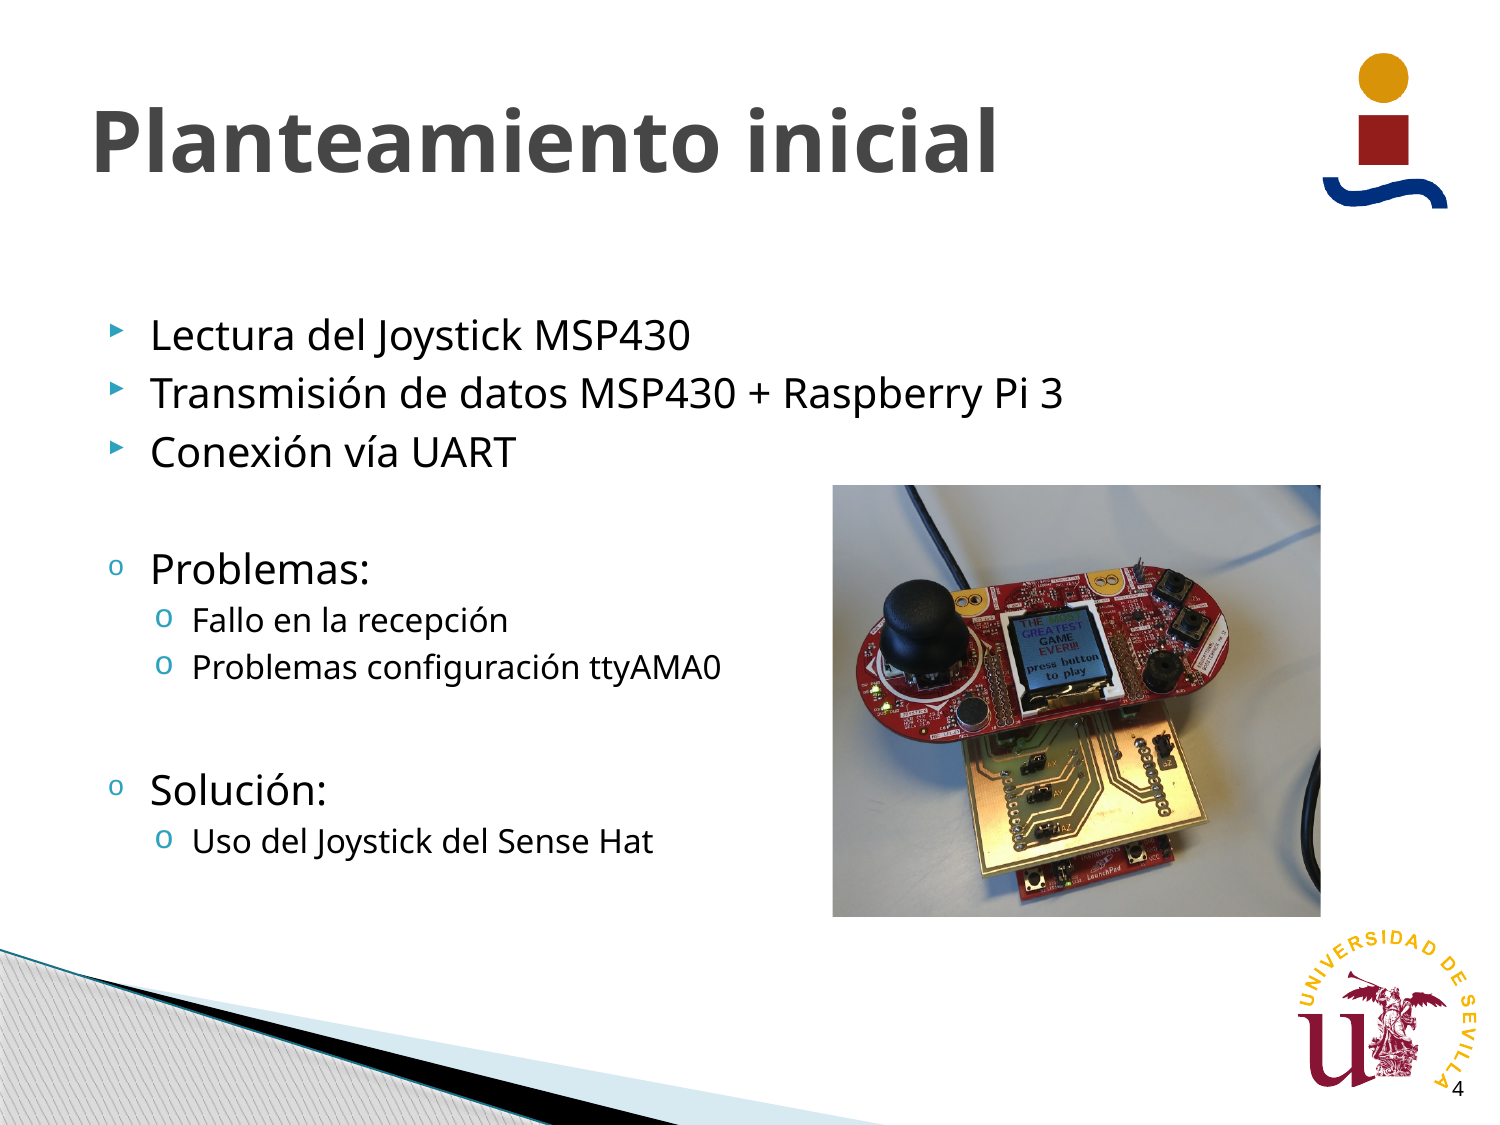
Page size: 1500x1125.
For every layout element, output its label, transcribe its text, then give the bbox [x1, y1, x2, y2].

list Lectura del Joystick MSP430 Transmisión de datos MSP430 + Raspberry Pi 3 Conexión vía UART Problemas: Fallo en la recepción Problemas configuración ttyAMA0 Solución: Uso del Joystick del Sense Hat [75, 243, 1425, 986]
picture [1296, 22, 1478, 241]
picture [832, 484, 1482, 1099]
title Planteamiento inicial [75, 45, 1290, 233]
